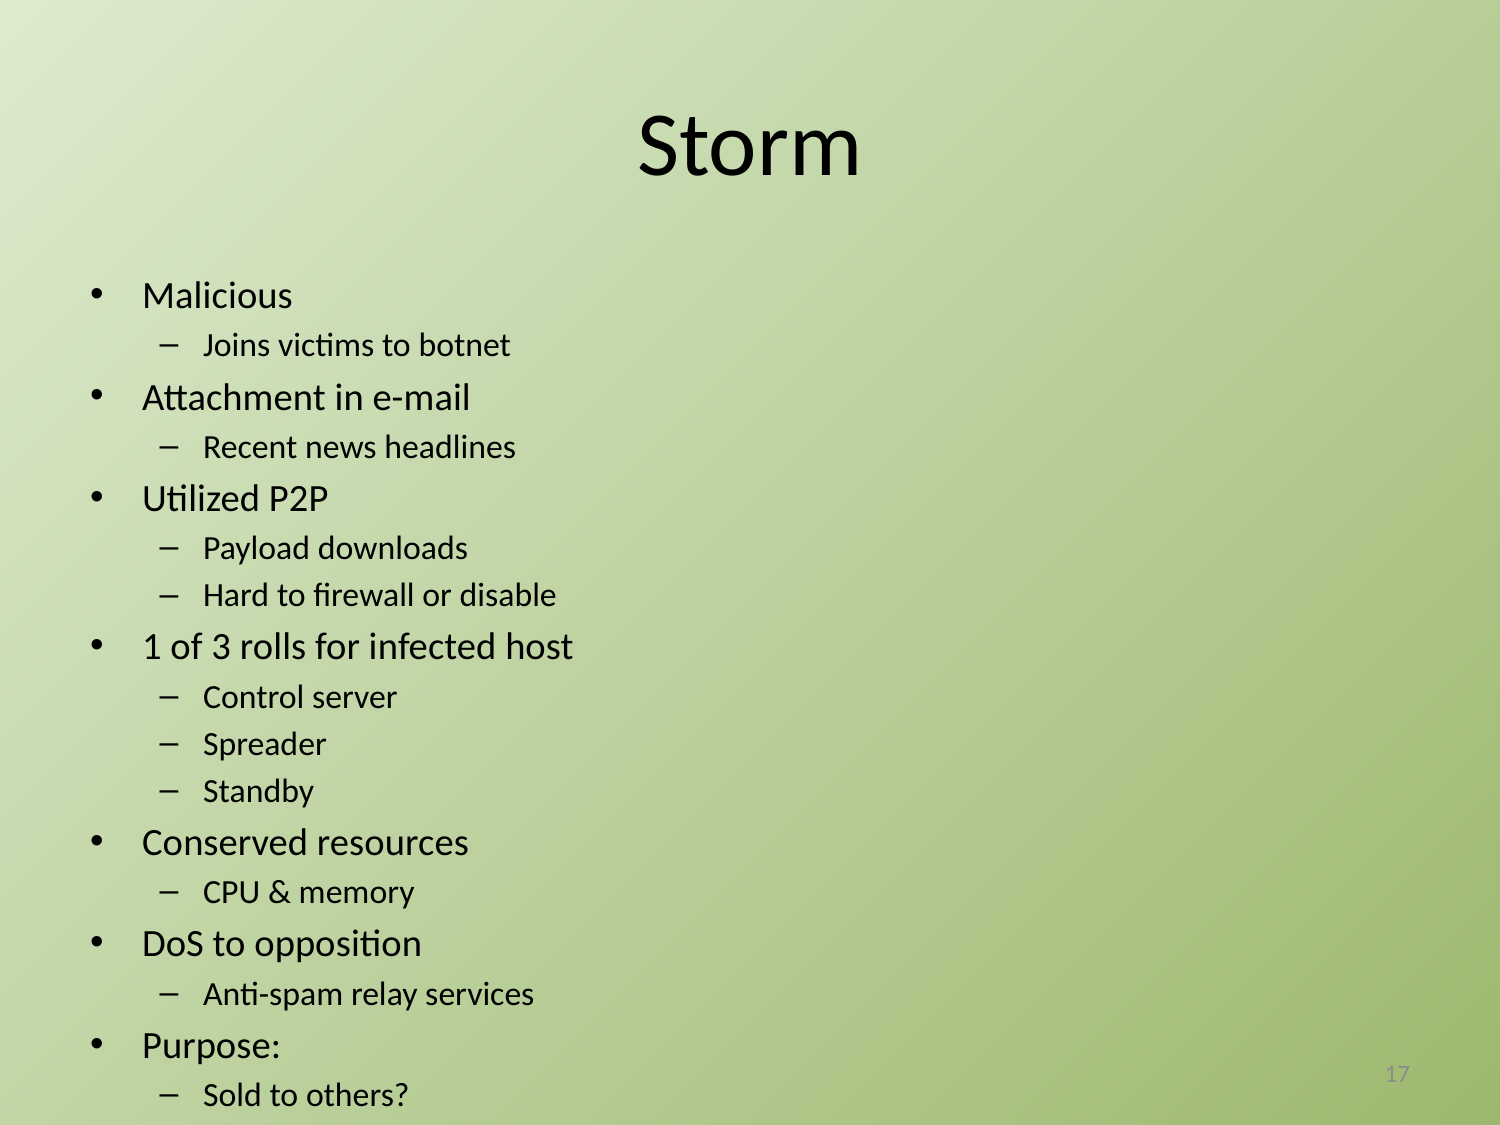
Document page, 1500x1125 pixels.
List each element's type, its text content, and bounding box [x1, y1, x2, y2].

list Malicious Joins victims to botnet Attachment in e-mail Recent news headlines Utilized P2P Payload downloads Hard to firewall or disable 1 of 3 rolls for infected host Control server Spreader Standby Conserved resources CPU & memory DoS to opposition Anti-spam relay services Purpose: Sold to others? [75, 262, 1425, 1125]
slide_number 17 [1074, 1042, 1425, 1103]
title Storm [75, 45, 1425, 233]
